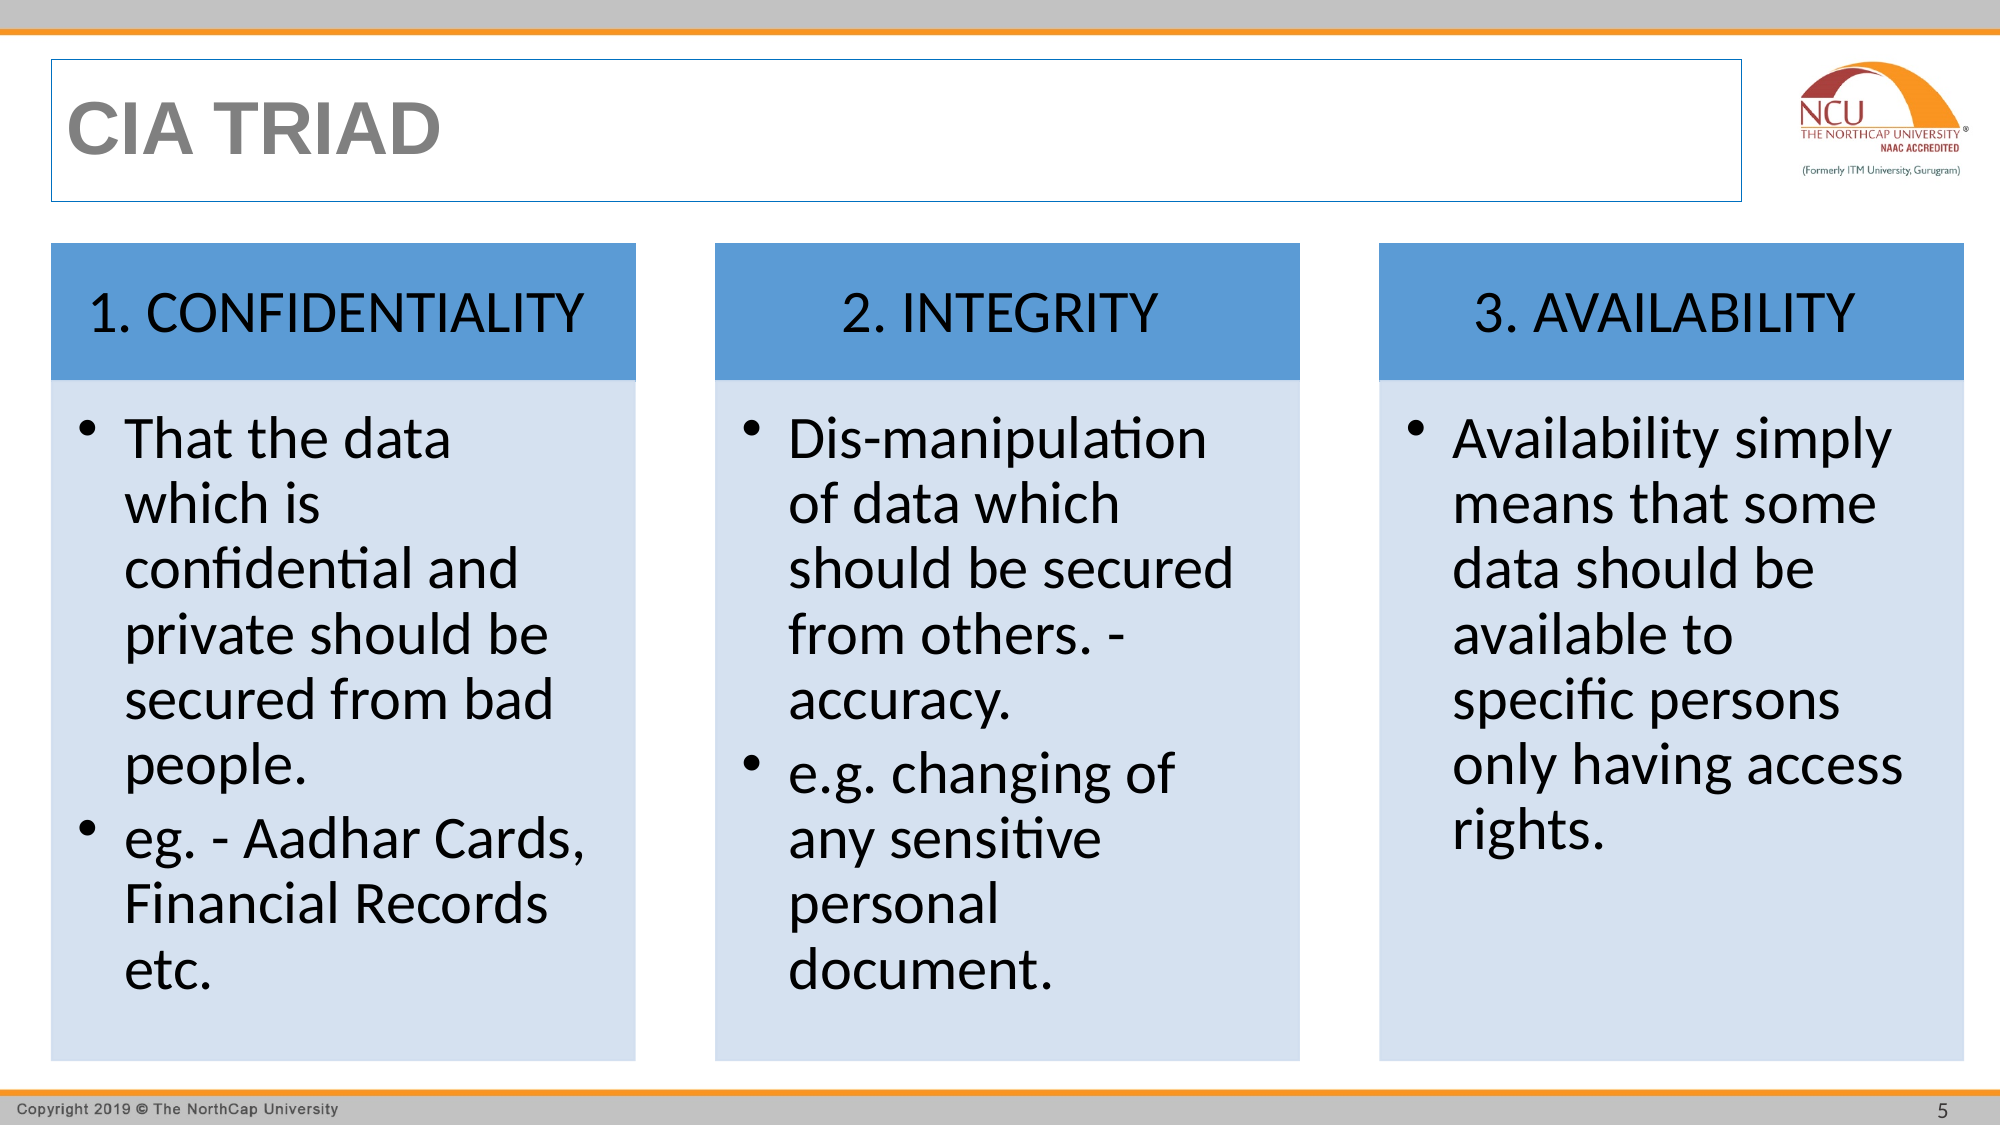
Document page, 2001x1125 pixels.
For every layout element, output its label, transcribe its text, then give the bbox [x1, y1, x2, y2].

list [51, 233, 1964, 1071]
picture [0, 0, 2000, 1125]
slide_number 5 [1791, 1094, 1964, 1125]
title CIA TRIAD [51, 59, 1742, 202]
